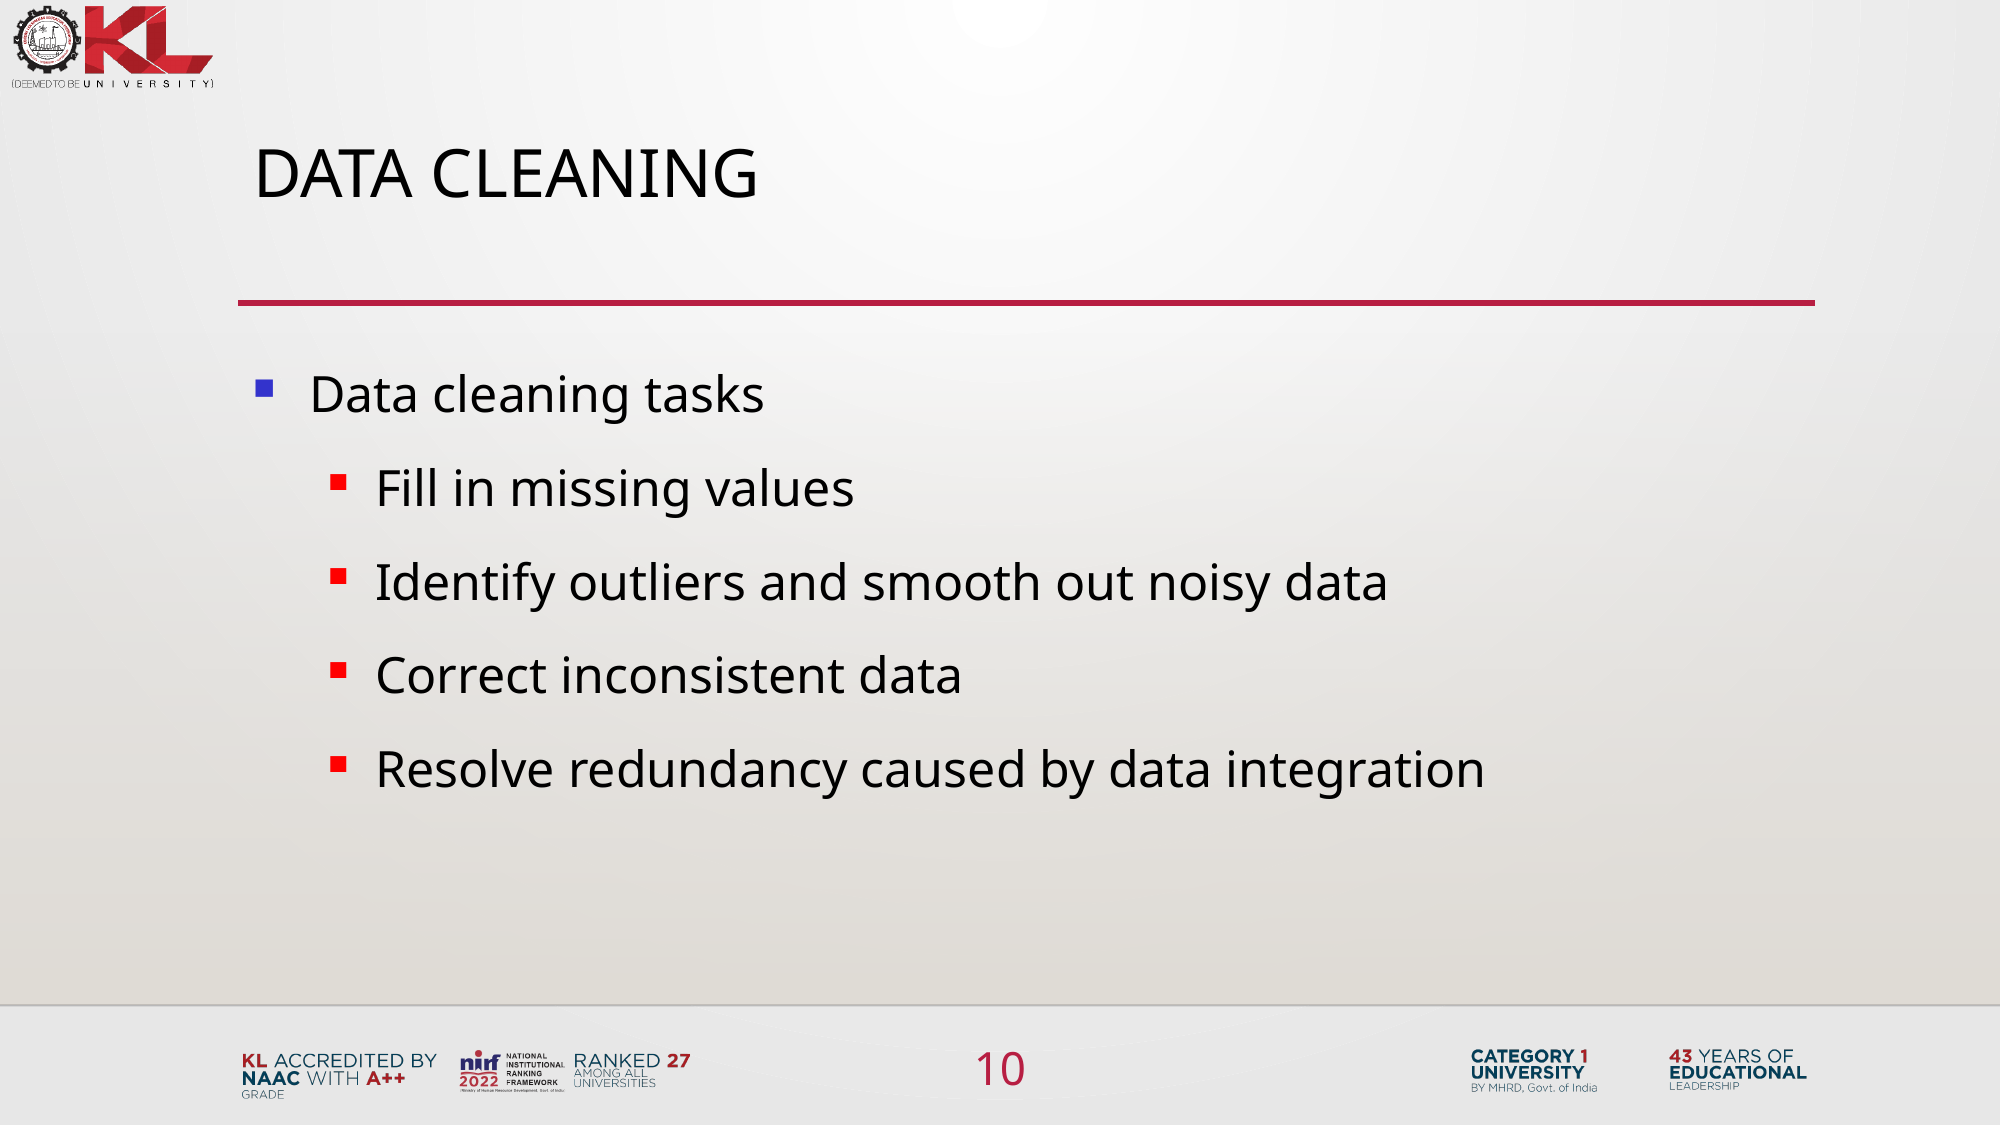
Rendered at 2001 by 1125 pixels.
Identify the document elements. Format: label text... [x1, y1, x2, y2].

picture [238, 1045, 716, 1103]
slide_number 10 [933, 1031, 1067, 1115]
picture [1447, 1045, 1814, 1101]
picture [12, 5, 213, 88]
title DATA CLEANING [238, 131, 1814, 305]
list Data cleaning tasks Fill in missing values Identify outliers and smooth out noisy data Correct inconsistent data Resolve redundancy caused by data integration [238, 330, 1814, 978]
